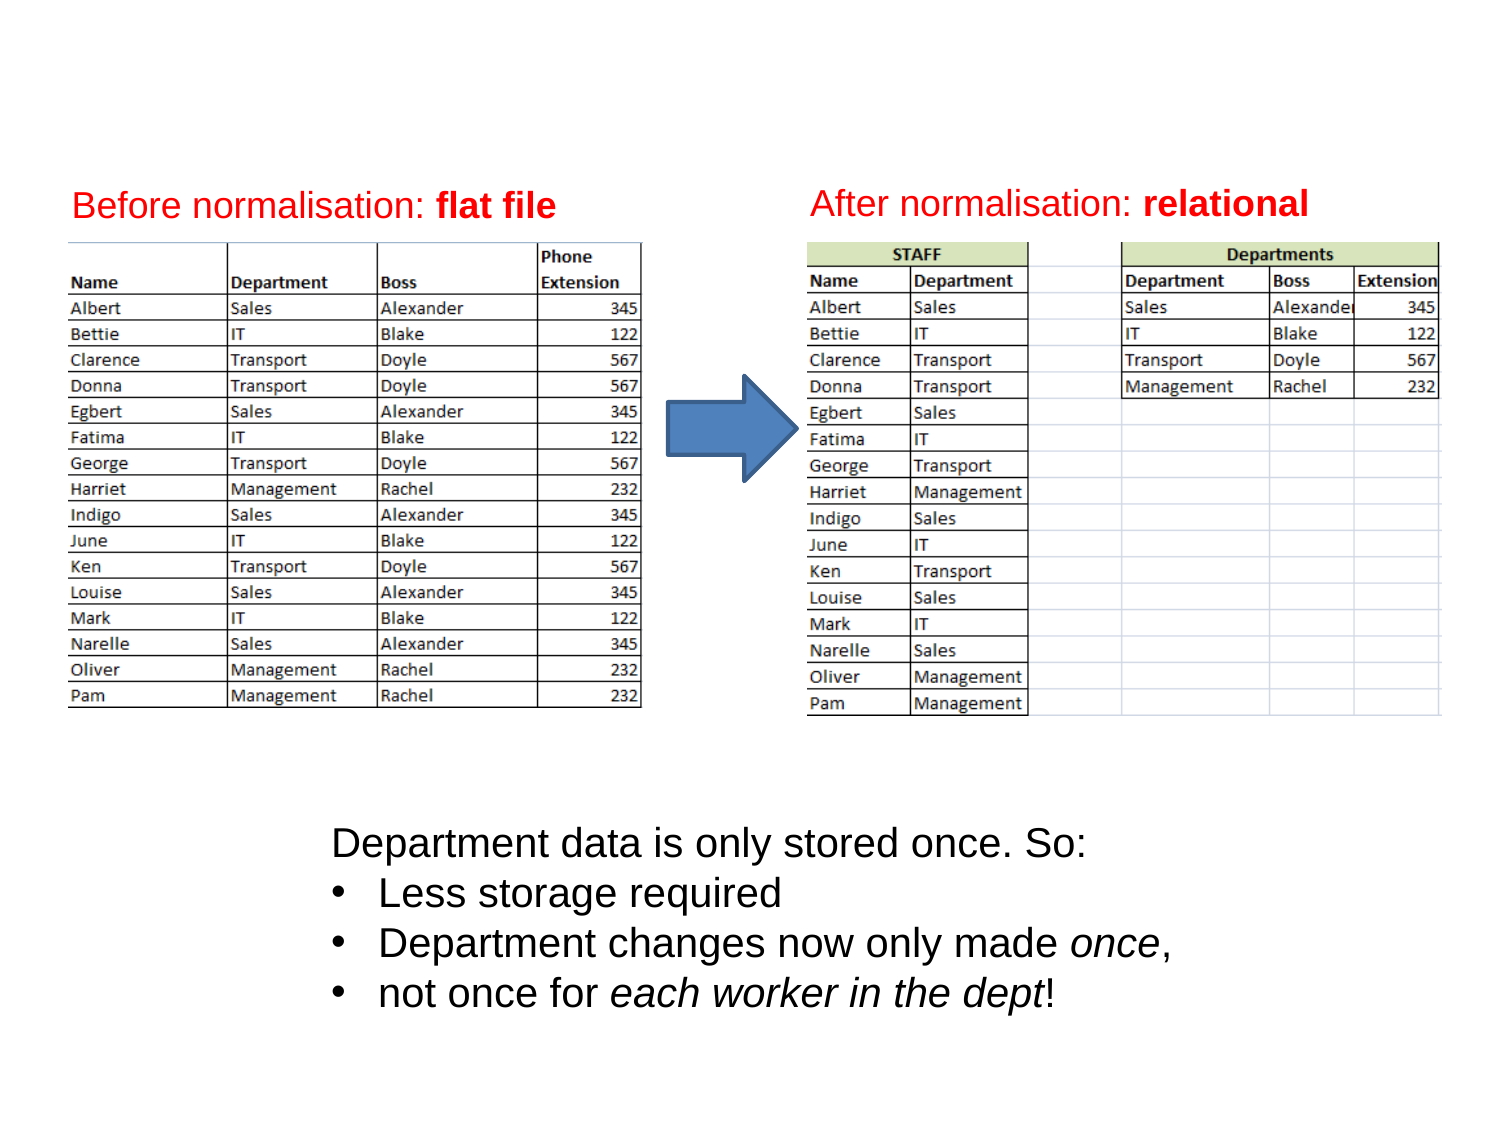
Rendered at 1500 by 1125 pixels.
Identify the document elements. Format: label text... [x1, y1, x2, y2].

text_box [665, 373, 799, 484]
picture [68, 241, 644, 709]
text_box Department data is only stored once. So: Less storage required Department changes now only made once, not once for each worker in the dept! [316, 808, 1219, 1024]
text_box Before normalisation: flat file [56, 173, 643, 234]
text_box After normalisation: relational [795, 171, 1382, 232]
picture [806, 241, 1442, 716]
